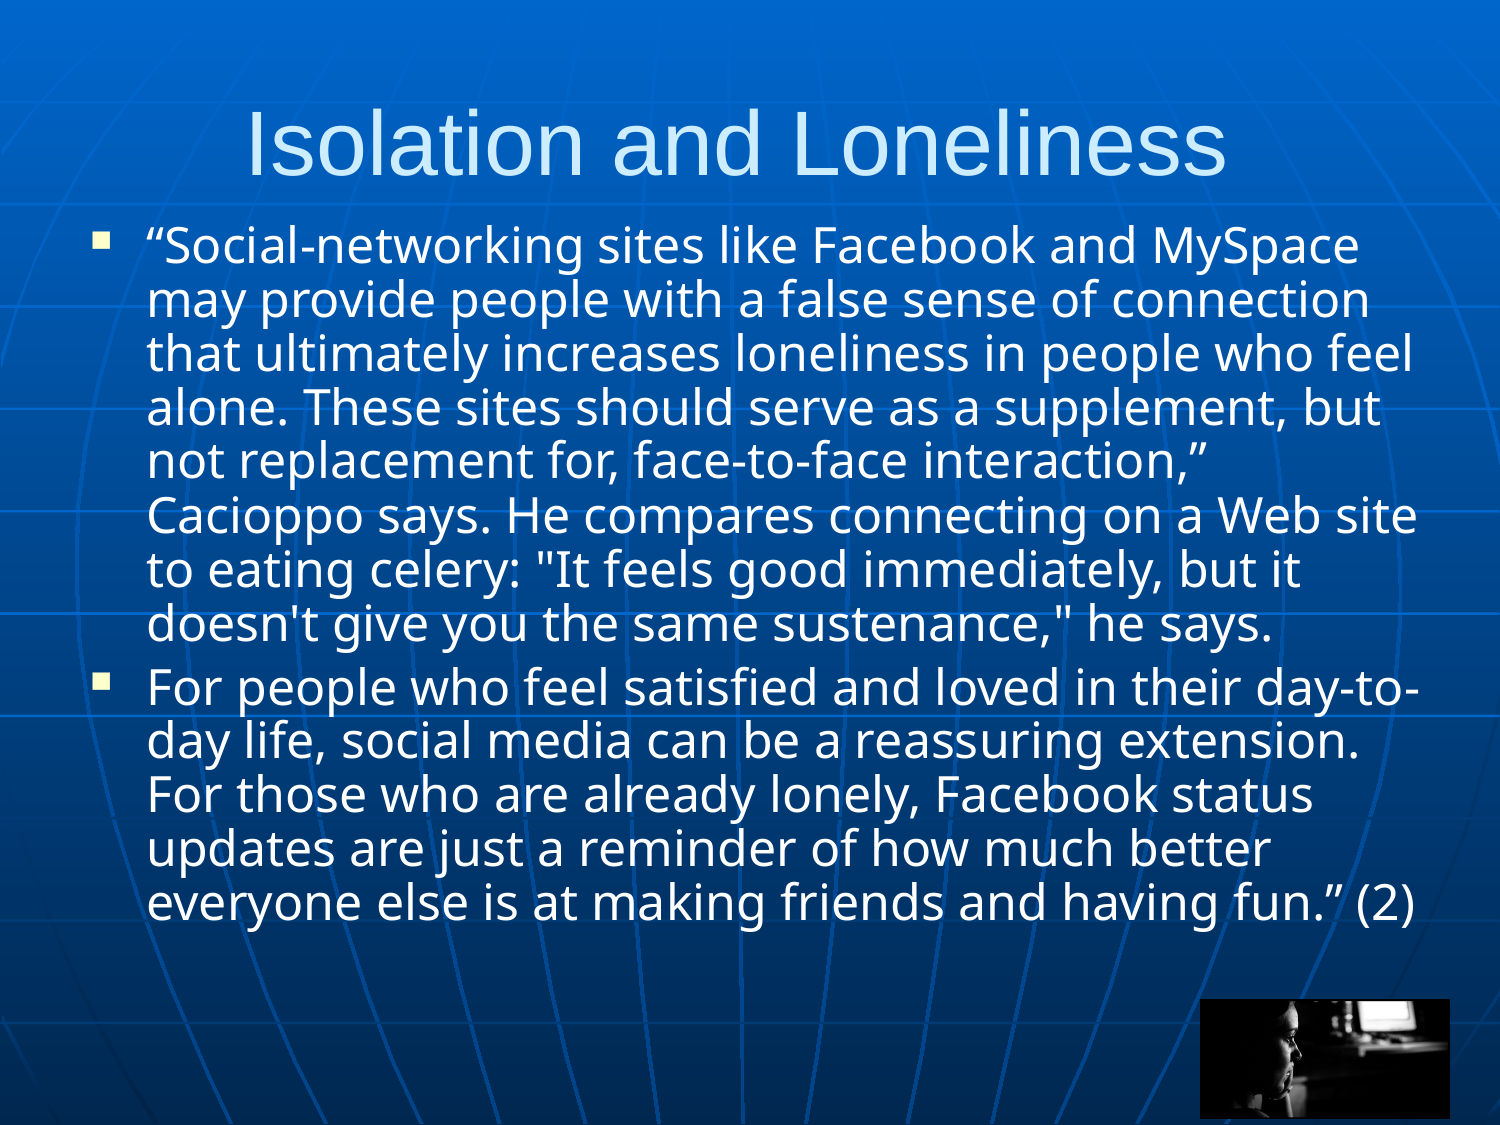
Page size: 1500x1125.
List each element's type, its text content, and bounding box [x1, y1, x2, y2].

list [1199, 999, 1450, 1119]
list “Social-networking sites like Facebook and MySpace may provide people with a false sense of connection that ultimately increases loneliness in people who feel alone. These sites should serve as a supplement, but not replacement for, face-to-face interaction,” Cacioppo says. He compares connecting on a Web site to eating celery: "It feels good immediately, but it doesn't give you the same sustenance," he says. For people who feel satisfied and loved in their day-to-day life, social media can be a reassuring extension. For those who are already lonely, Facebook status updates are just a reminder of how much better everyone else is at making friends and having fun.” (2) [75, 212, 1450, 1006]
title Isolation and Loneliness [75, 45, 1425, 212]
